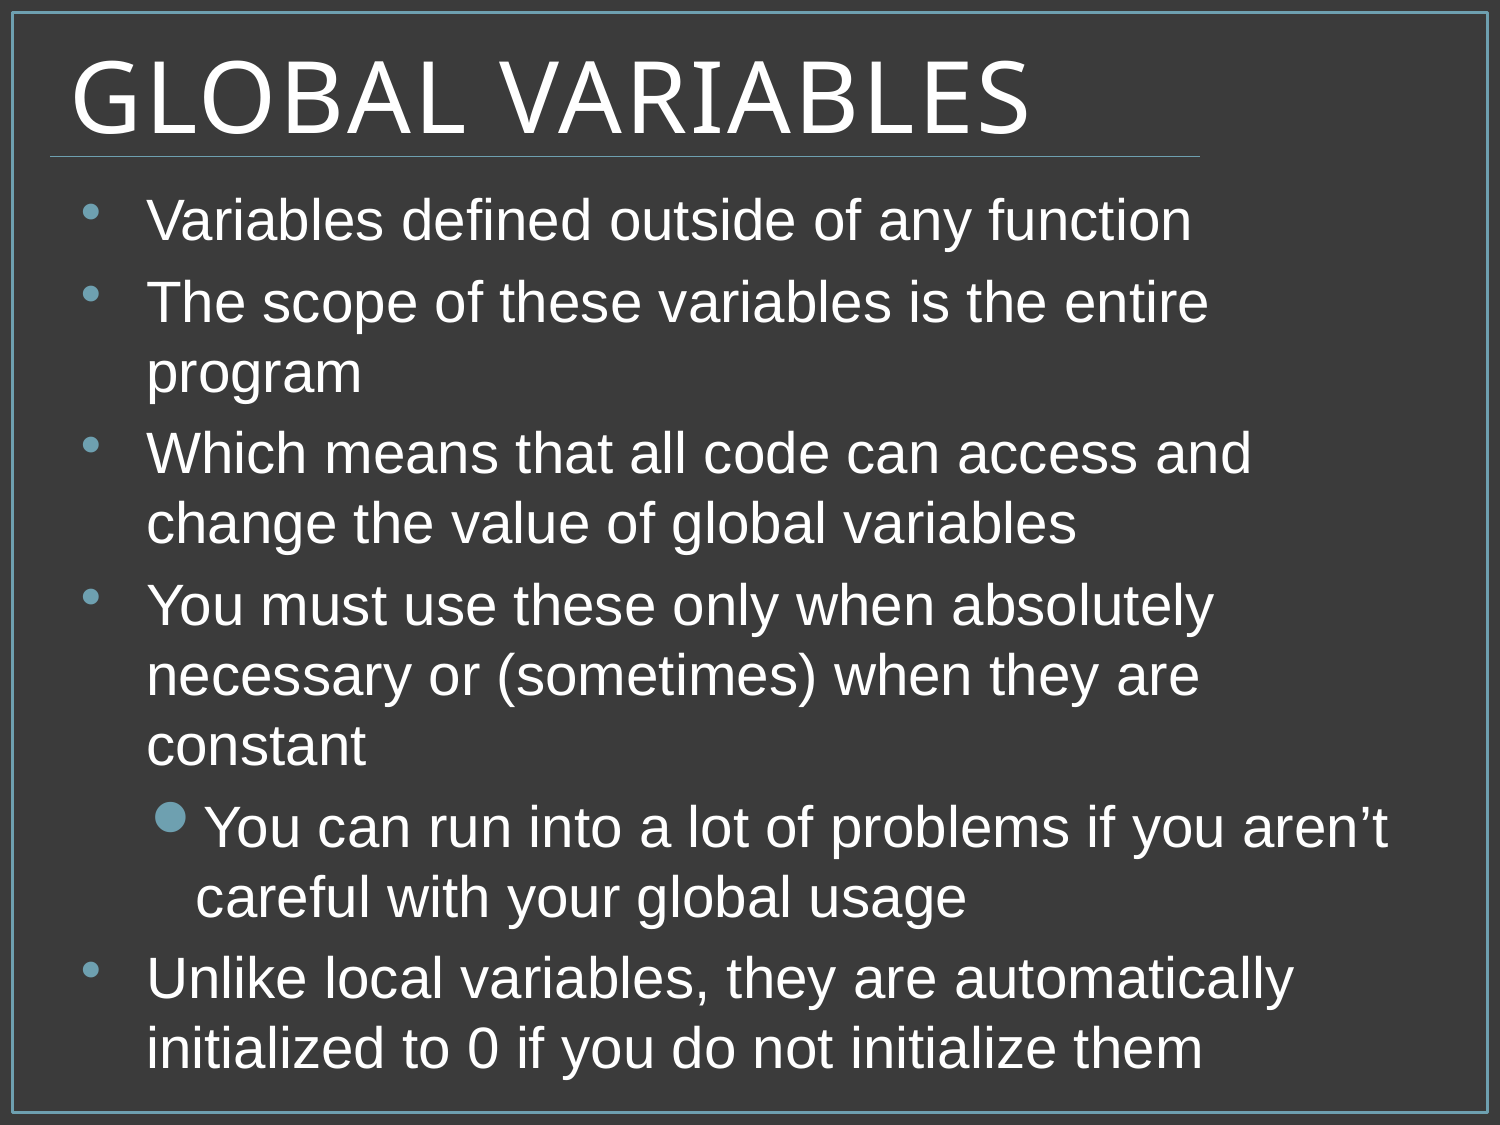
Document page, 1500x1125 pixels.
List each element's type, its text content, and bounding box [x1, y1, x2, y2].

list Variables defined outside of any function The scope of these variables is the entire program Which means that all code can access and change the value of global variables You must use these only when absolutely necessary or (sometimes) when they are constant You can run into a lot of problems if you aren’t careful with your global usage Unlike local variables, they are automatically initialized to 0 if you do not initialize them [62, 174, 1438, 1075]
title Global Variables [54, 0, 1405, 188]
